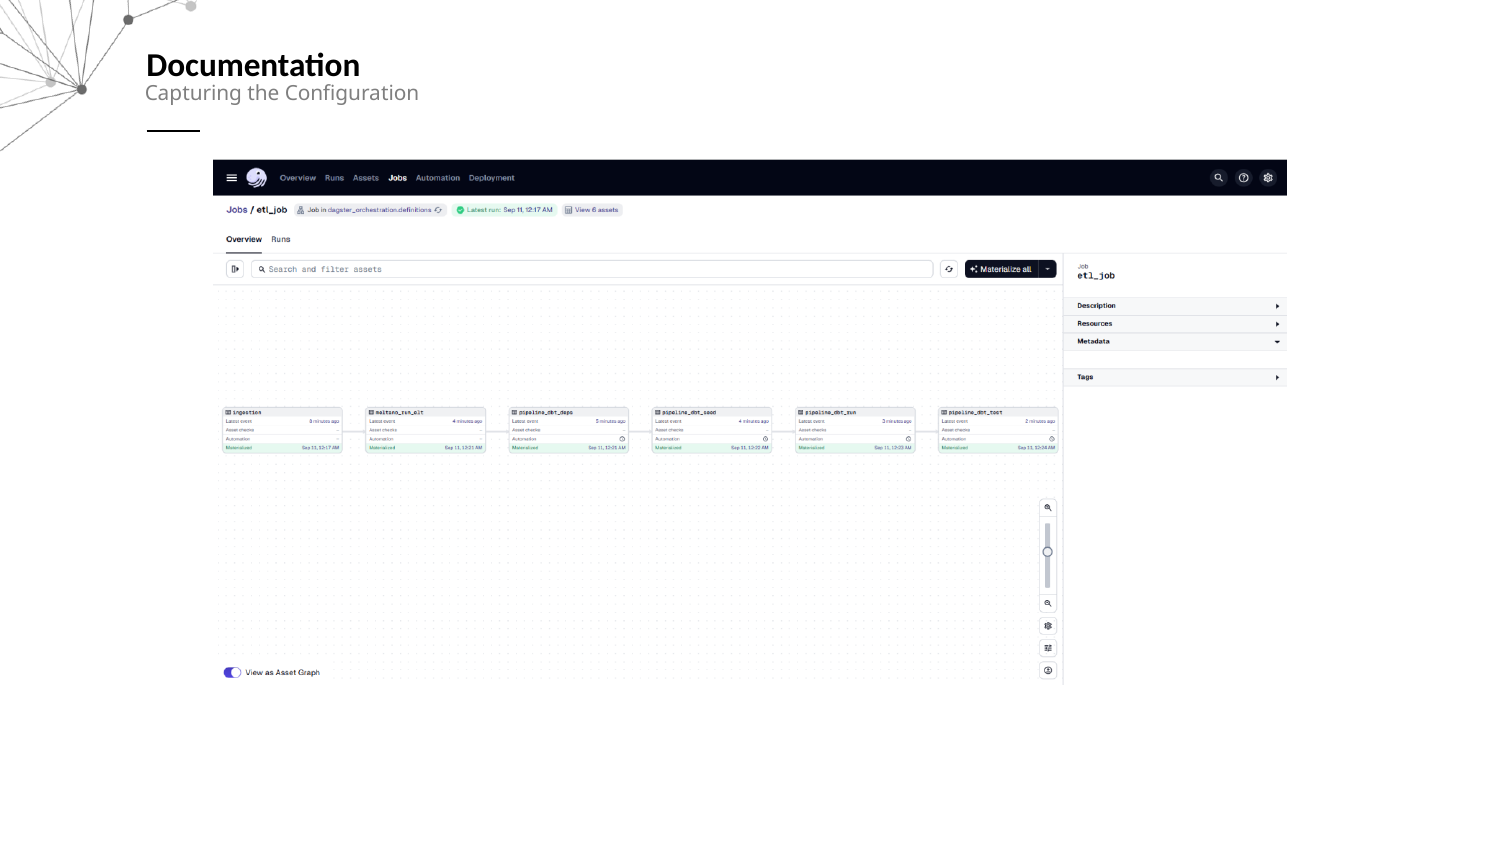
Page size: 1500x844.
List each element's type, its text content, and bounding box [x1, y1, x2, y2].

text_box Capturing the Configuration [131, 73, 620, 112]
picture [0, 0, 1500, 844]
text_box Documentation [132, 36, 375, 73]
